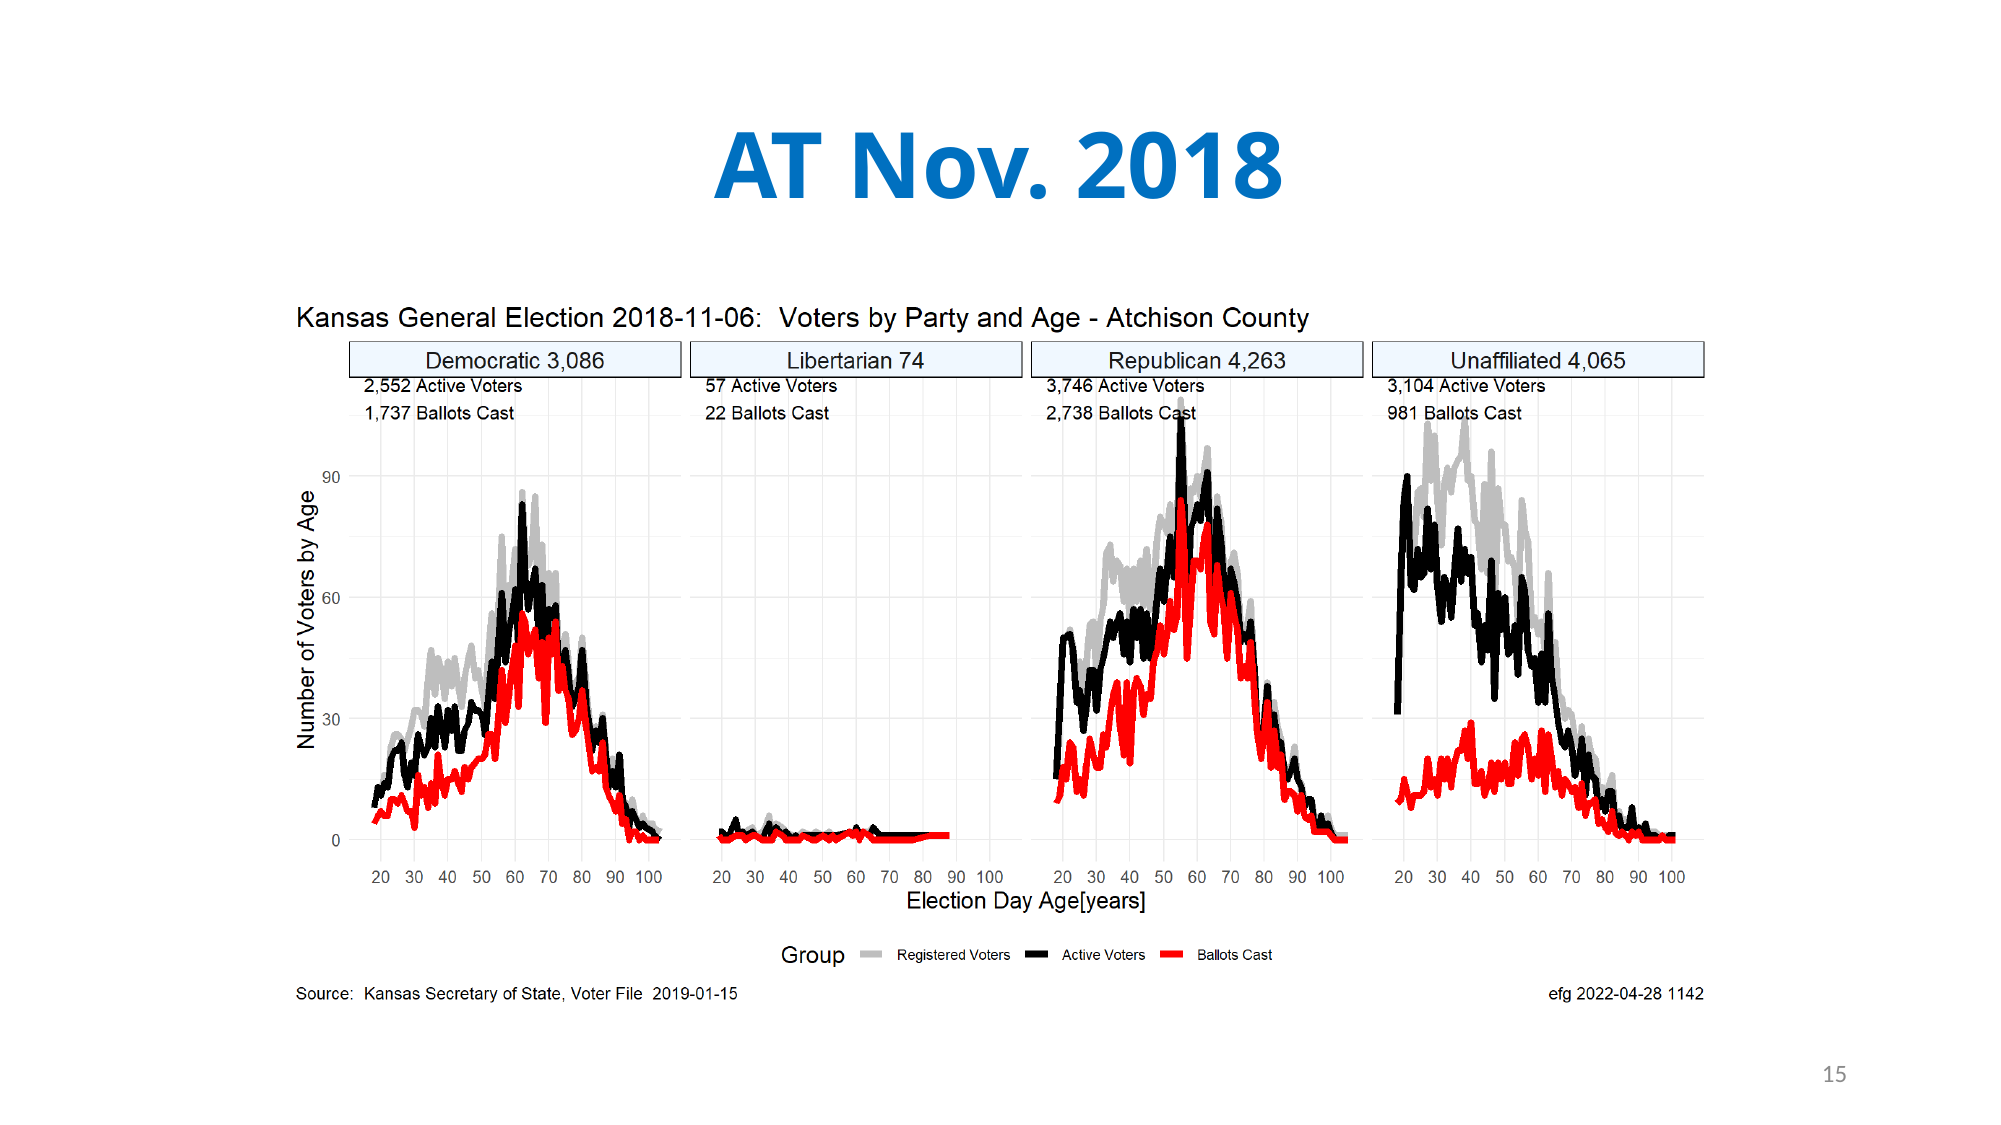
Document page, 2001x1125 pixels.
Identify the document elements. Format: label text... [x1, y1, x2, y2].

picture [287, 297, 1713, 1011]
title AT Nov. 2018 [137, 59, 1863, 278]
slide_number ‹#› [1412, 1042, 1863, 1103]
